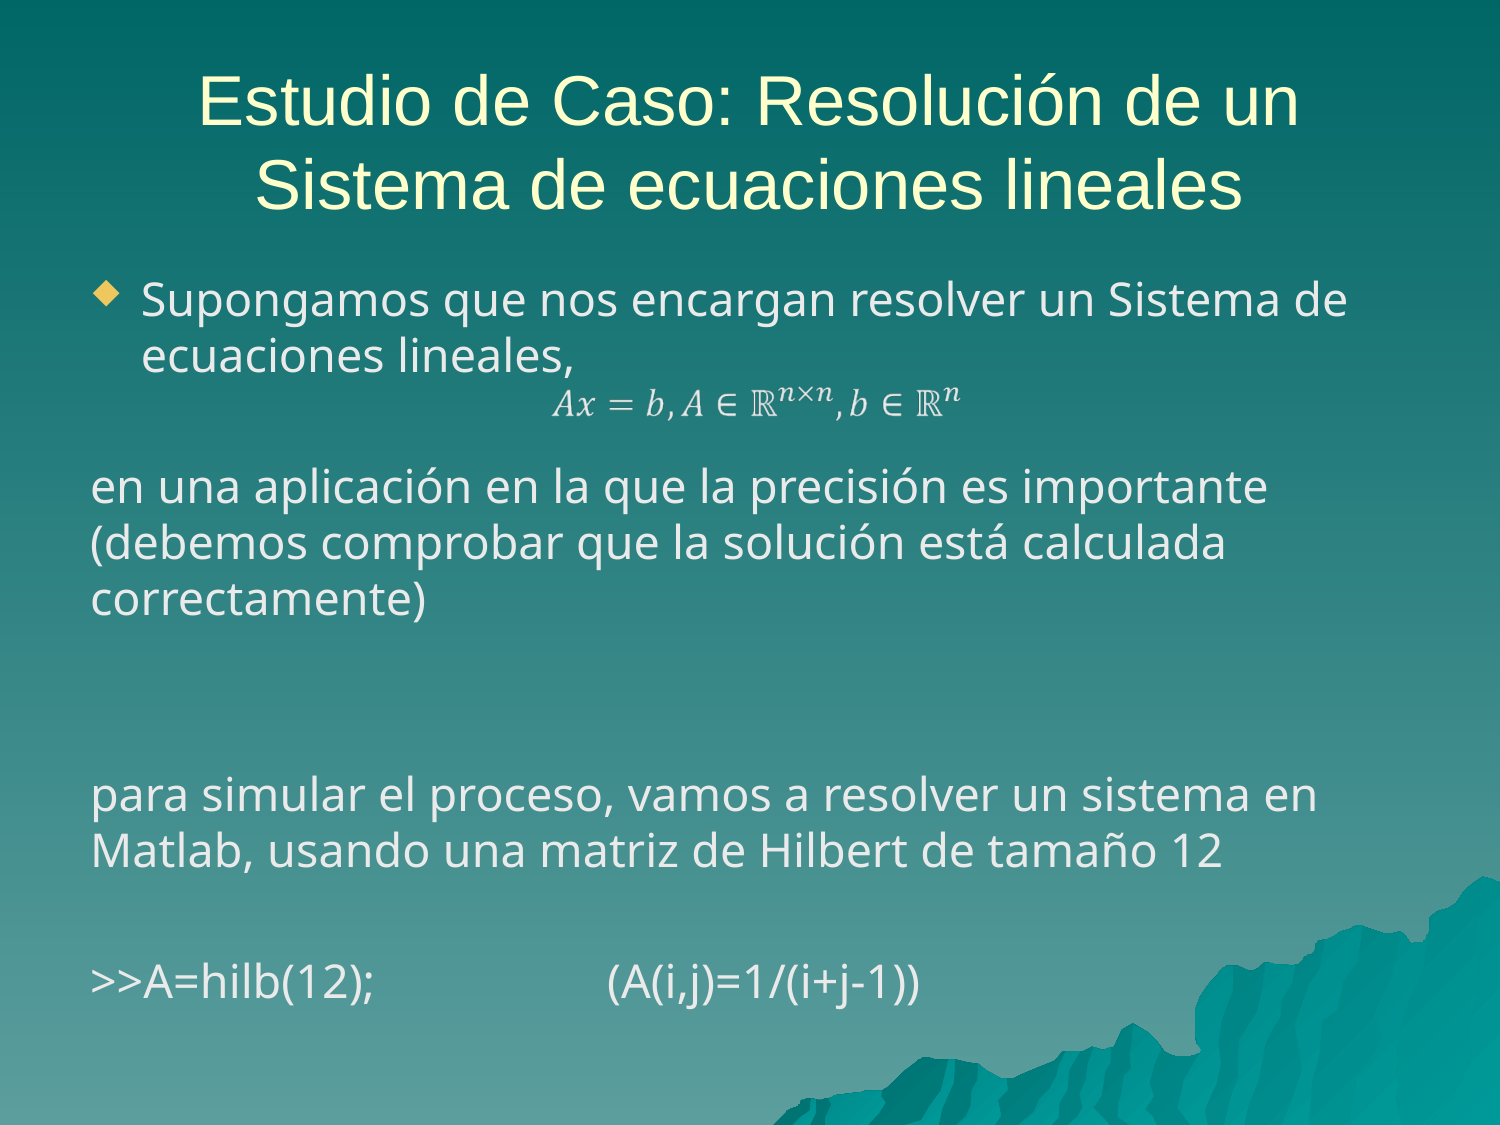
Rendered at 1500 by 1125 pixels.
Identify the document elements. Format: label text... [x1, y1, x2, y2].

title Estudio de Caso: Resolución de un Sistema de ecuaciones lineales [75, 45, 1425, 233]
list Supongamos que nos encargan resolver un Sistema de ecuaciones lineales, en una aplicación en la que la precisión es importante (debemos comprobar que la solución está calculada correctamente) para simular el proceso, vamos a resolver un sistema en Matlab, usando una matriz de Hilbert de tamaño 12 >>A=hilb(12); (A(i,j)=1/(i+j-1)) [75, 262, 1388, 1083]
text_box [492, 371, 1022, 432]
